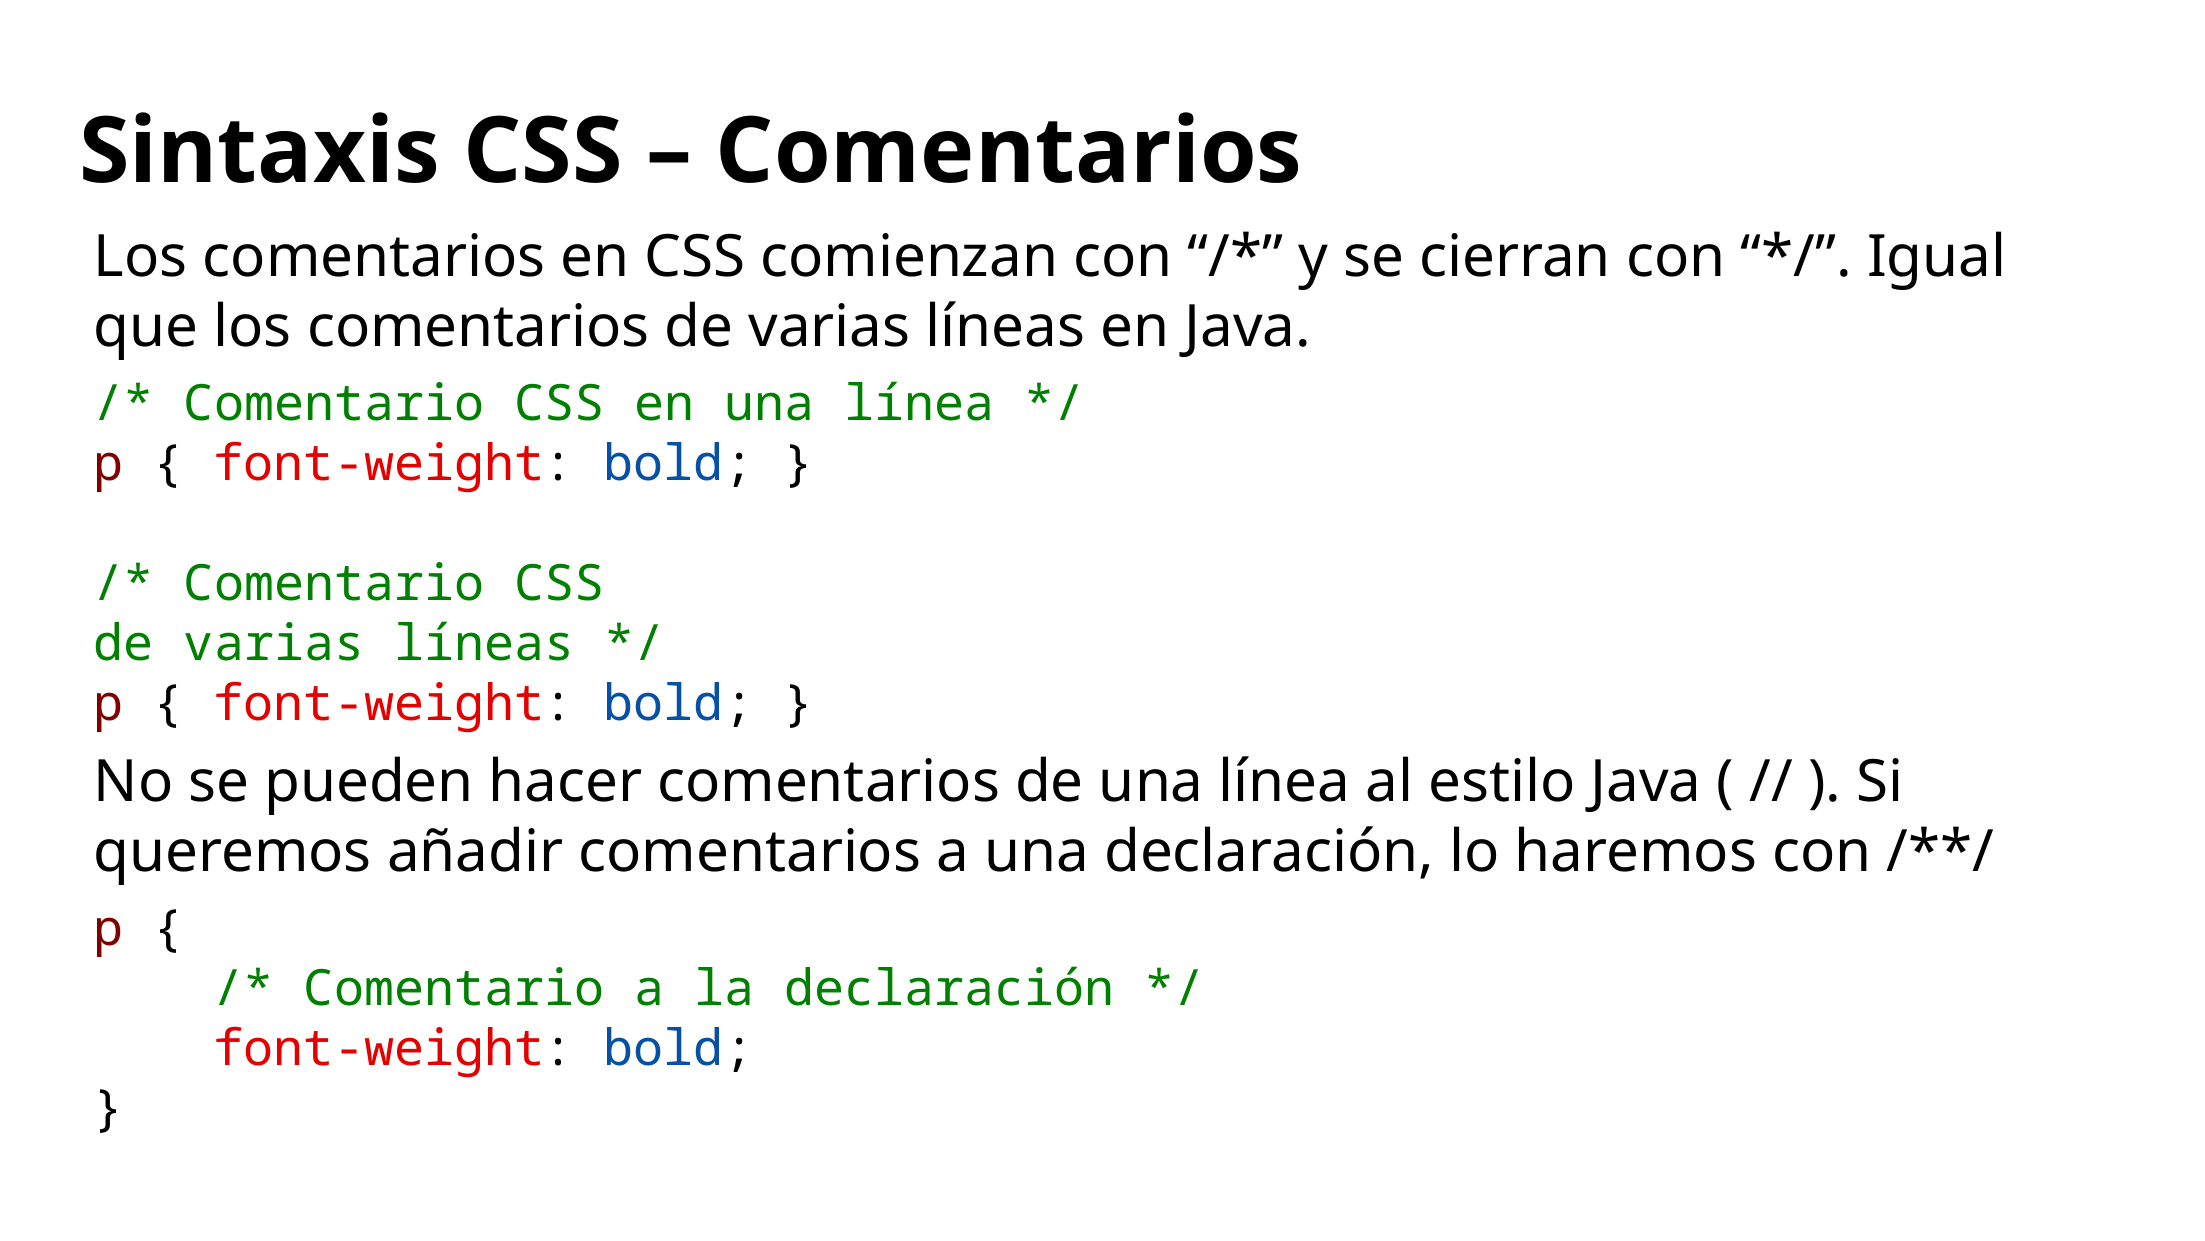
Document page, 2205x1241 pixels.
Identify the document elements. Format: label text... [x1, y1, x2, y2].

text_box Los comentarios en CSS comienzan con “/*” y se cierran con “*/”. Igual que los comentarios de varias líneas en Java. /* Comentario CSS en una línea */ p { font-weight: bold; } /* Comentario CSS de varias líneas */ p { font-weight: bold; } No se pueden hacer comentarios de una línea al estilo Java ( // ). Si queremos añadir comentarios a una declaración, lo haremos con /**/ p { /* Comentario a la declaración */ font-weight: bold; } [79, 210, 2126, 1143]
title Sintaxis CSS – Comentarios [79, 41, 2136, 264]
